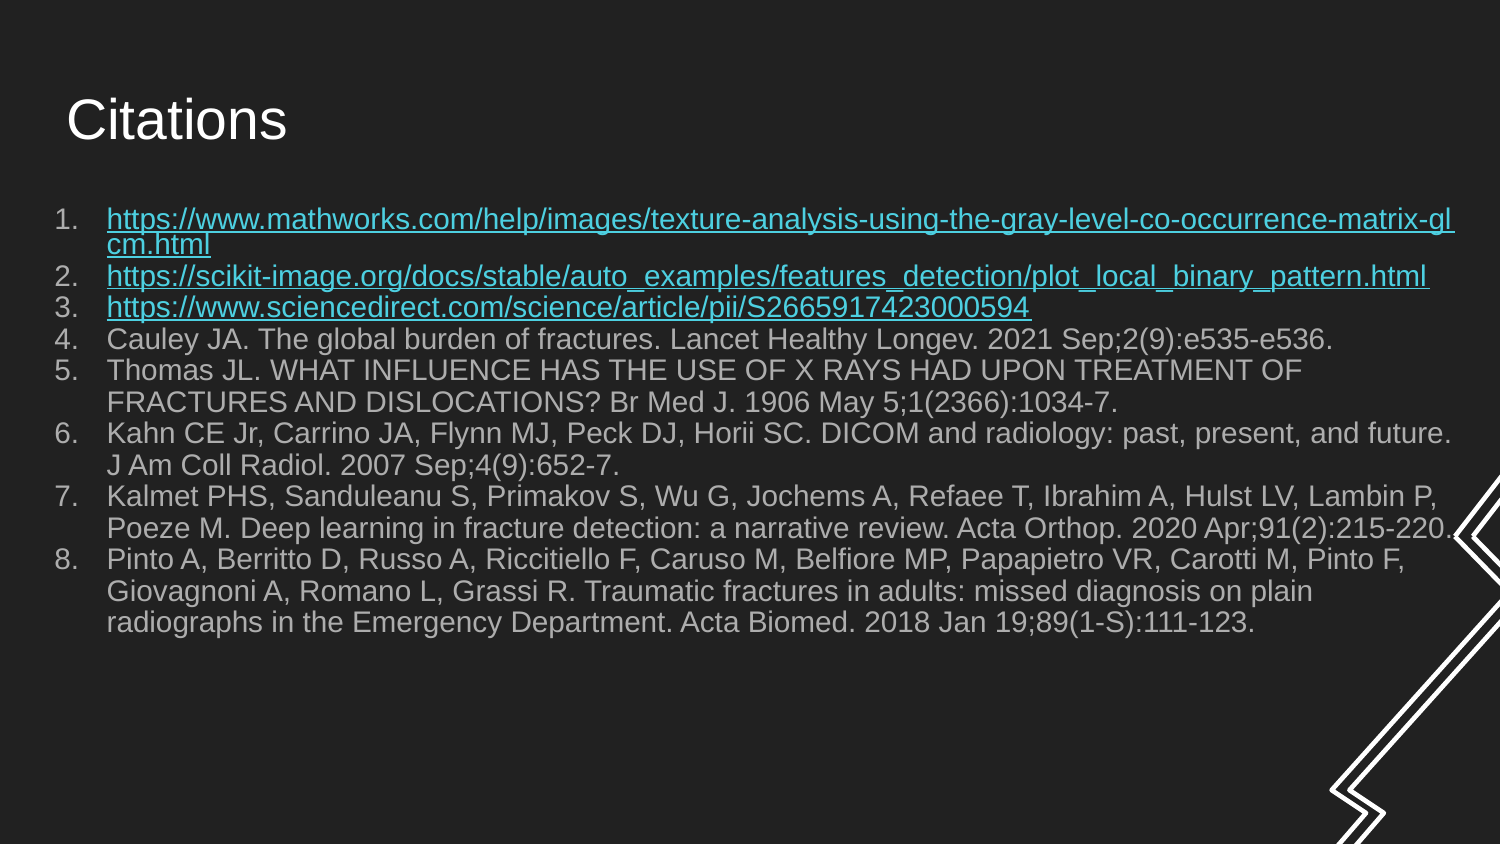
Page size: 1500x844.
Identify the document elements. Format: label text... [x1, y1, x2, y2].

title Citations [51, 72, 1449, 167]
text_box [1255, 83, 1500, 844]
list https://www.mathworks.com/help/images/texture-analysis-using-the-gray-level-co-occurrence-matrix-glcm.html https://scikit-image.org/docs/stable/auto_examples/features_detection/plot_local_binary_pattern.html https://www.sciencedirect.com/science/article/pii/S2665917423000594 Cauley JA. The global burden of fractures. Lancet Healthy Longev. 2021 Sep;2(9):e535-e536. Thomas JL. WHAT INFLUENCE HAS THE USE OF X RAYS HAD UPON TREATMENT OF FRACTURES AND DISLOCATIONS? Br Med J. 1906 May 5;1(2366):1034-7. Kahn CE Jr, Carrino JA, Flynn MJ, Peck DJ, Horii SC. DICOM and radiology: past, present, and future. J Am Coll Radiol. 2007 Sep;4(9):652-7. Kalmet PHS, Sanduleanu S, Primakov S, Wu G, Jochems A, Refaee T, Ibrahim A, Hulst LV, Lambin P, Poeze M. Deep learning in fracture detection: a narrative review. Acta Orthop. 2020 Apr;91(2):215-220. Pinto A, Berritto D, Russo A, Riccitiello F, Caruso M, Belfiore MP, Papapietro VR, Carotti M, Pinto F, Giovagnoni A, Romano L, Grassi R. Traumatic fractures in adults: missed diagnosis on plain radiographs in the Emergency Department. Acta Biomed. 2018 Jan 19;89(1-S):111-123. [16, 189, 1250, 730]
